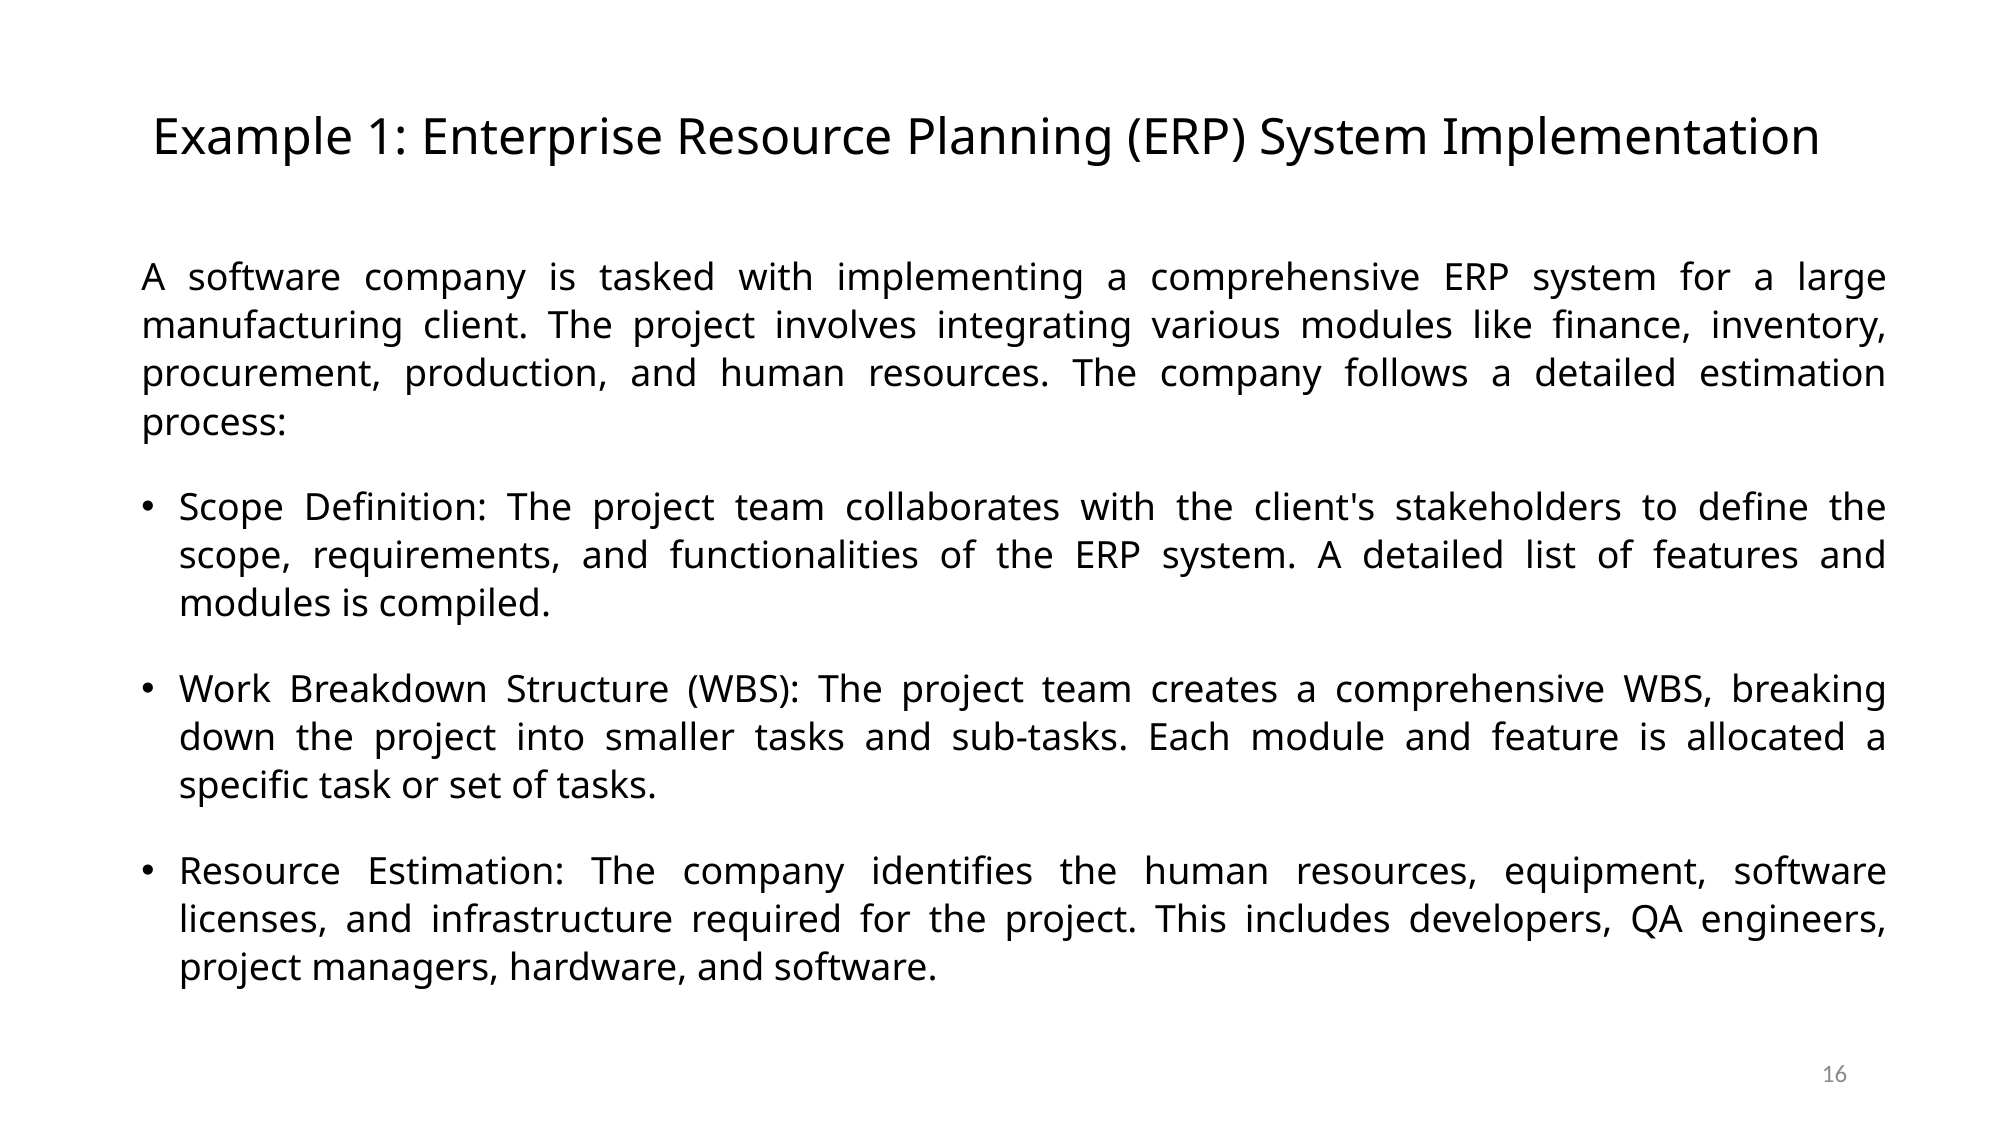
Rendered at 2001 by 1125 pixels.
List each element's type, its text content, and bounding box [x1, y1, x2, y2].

list A software company is tasked with implementing a comprehensive ERP system for a large manufacturing client. The project involves integrating various modules like finance, inventory, procurement, production, and human resources. The company follows a detailed estimation process: Scope Definition: The project team collaborates with the client's stakeholders to define the scope, requirements, and functionalities of the ERP system. A detailed list of features and modules is compiled. Work Breakdown Structure (WBS): The project team creates a comprehensive WBS, breaking down the project into smaller tasks and sub-tasks. Each module and feature is allocated a specific task or set of tasks. Resource Estimation: The company identifies the human resources, equipment, software licenses, and infrastructure required for the project. This includes developers, QA engineers, project managers, hardware, and software. [126, 242, 1904, 1125]
title Example 1: Enterprise Resource Planning (ERP) System Implementation [137, 59, 1863, 242]
slide_number 16 [1412, 1042, 1863, 1103]
